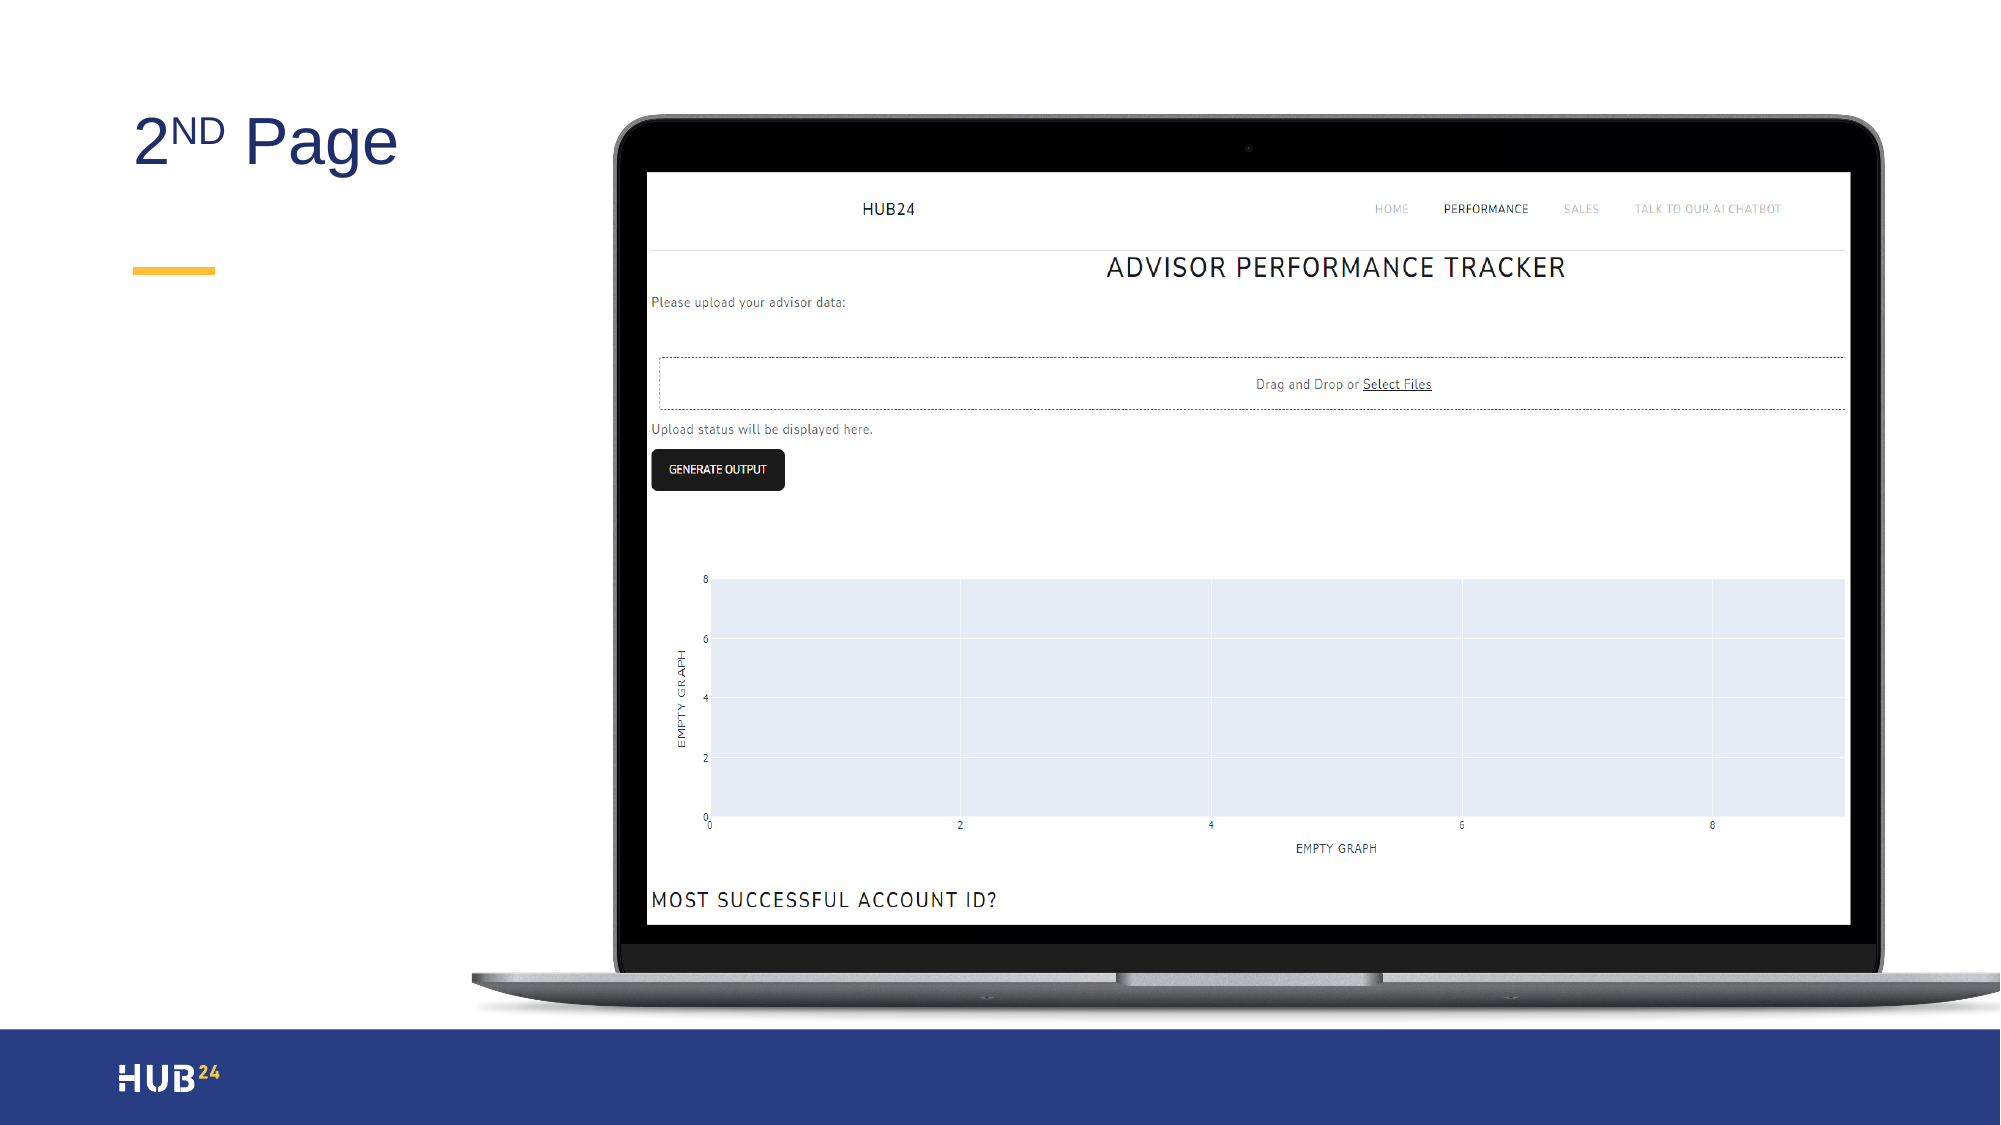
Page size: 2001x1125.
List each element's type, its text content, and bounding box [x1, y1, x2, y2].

picture [412, 31, 2000, 1029]
picture [119, 1064, 140, 1092]
picture [173, 1063, 195, 1092]
title 2ND Page [118, 99, 580, 188]
